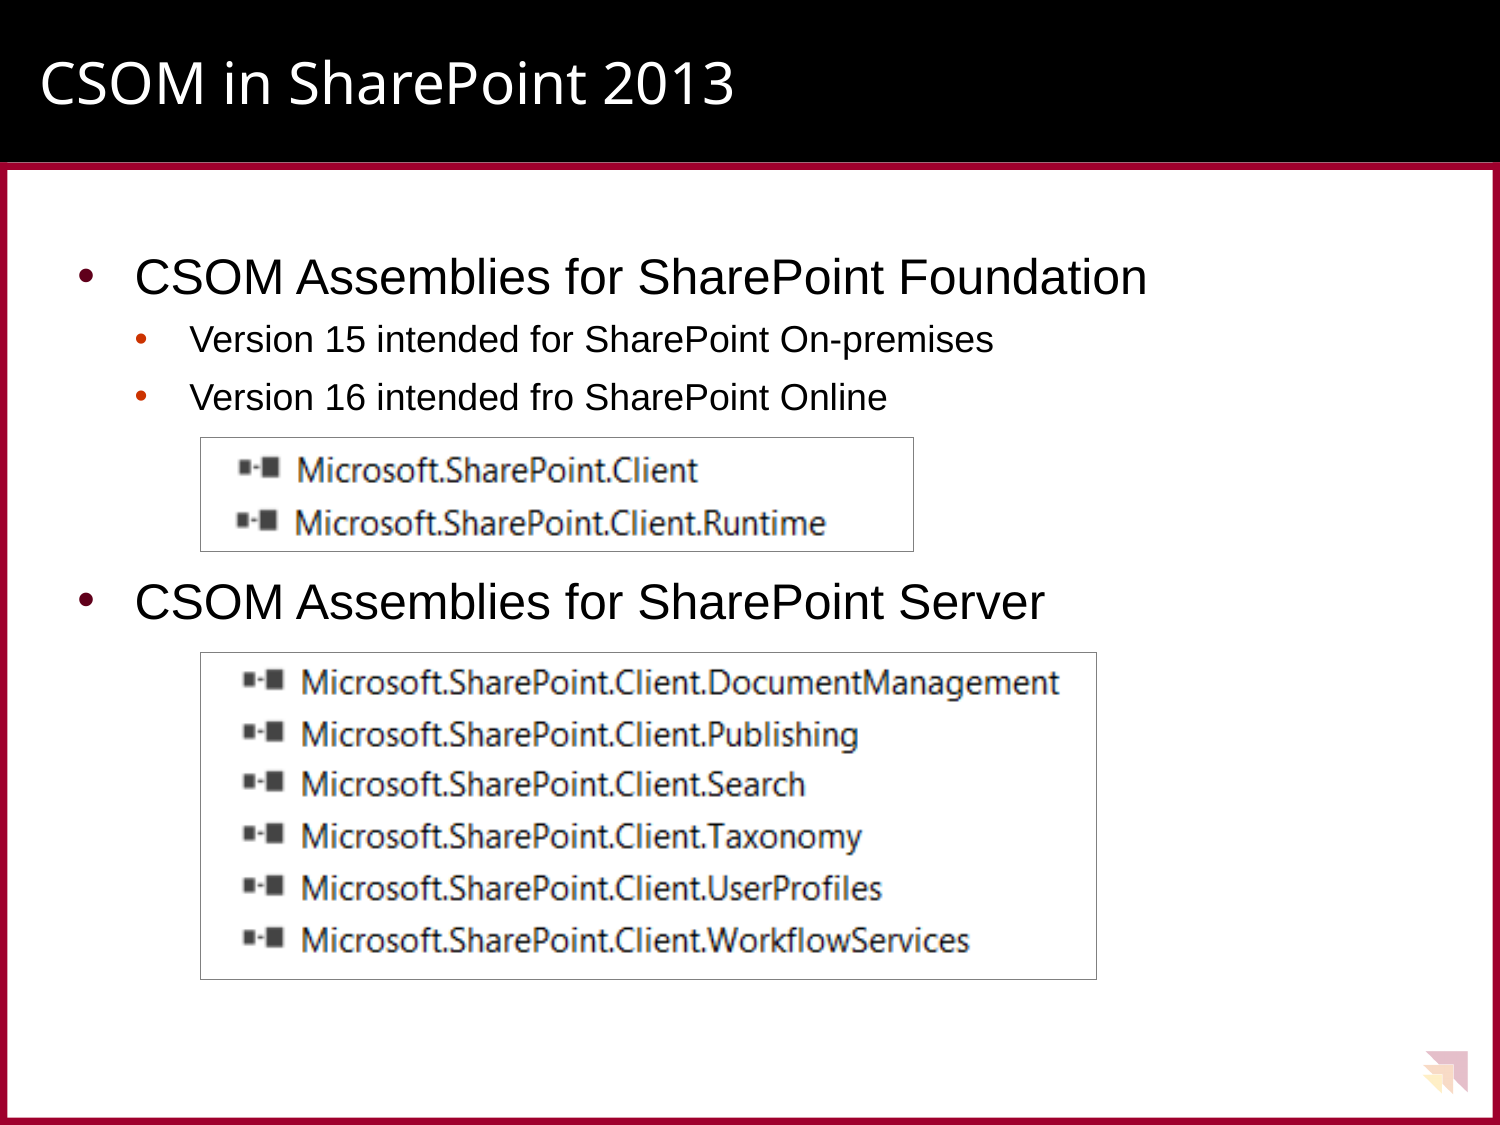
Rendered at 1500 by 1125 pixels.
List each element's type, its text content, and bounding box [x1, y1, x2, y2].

picture [199, 651, 1097, 980]
list CSOM Assemblies for SharePoint Foundation Version 15 intended for SharePoint On-premises Version 16 intended fro SharePoint Online CSOM Assemblies for SharePoint Server [62, 237, 1438, 1088]
title CSOM in SharePoint 2013 [24, 12, 1438, 150]
picture [199, 437, 915, 552]
